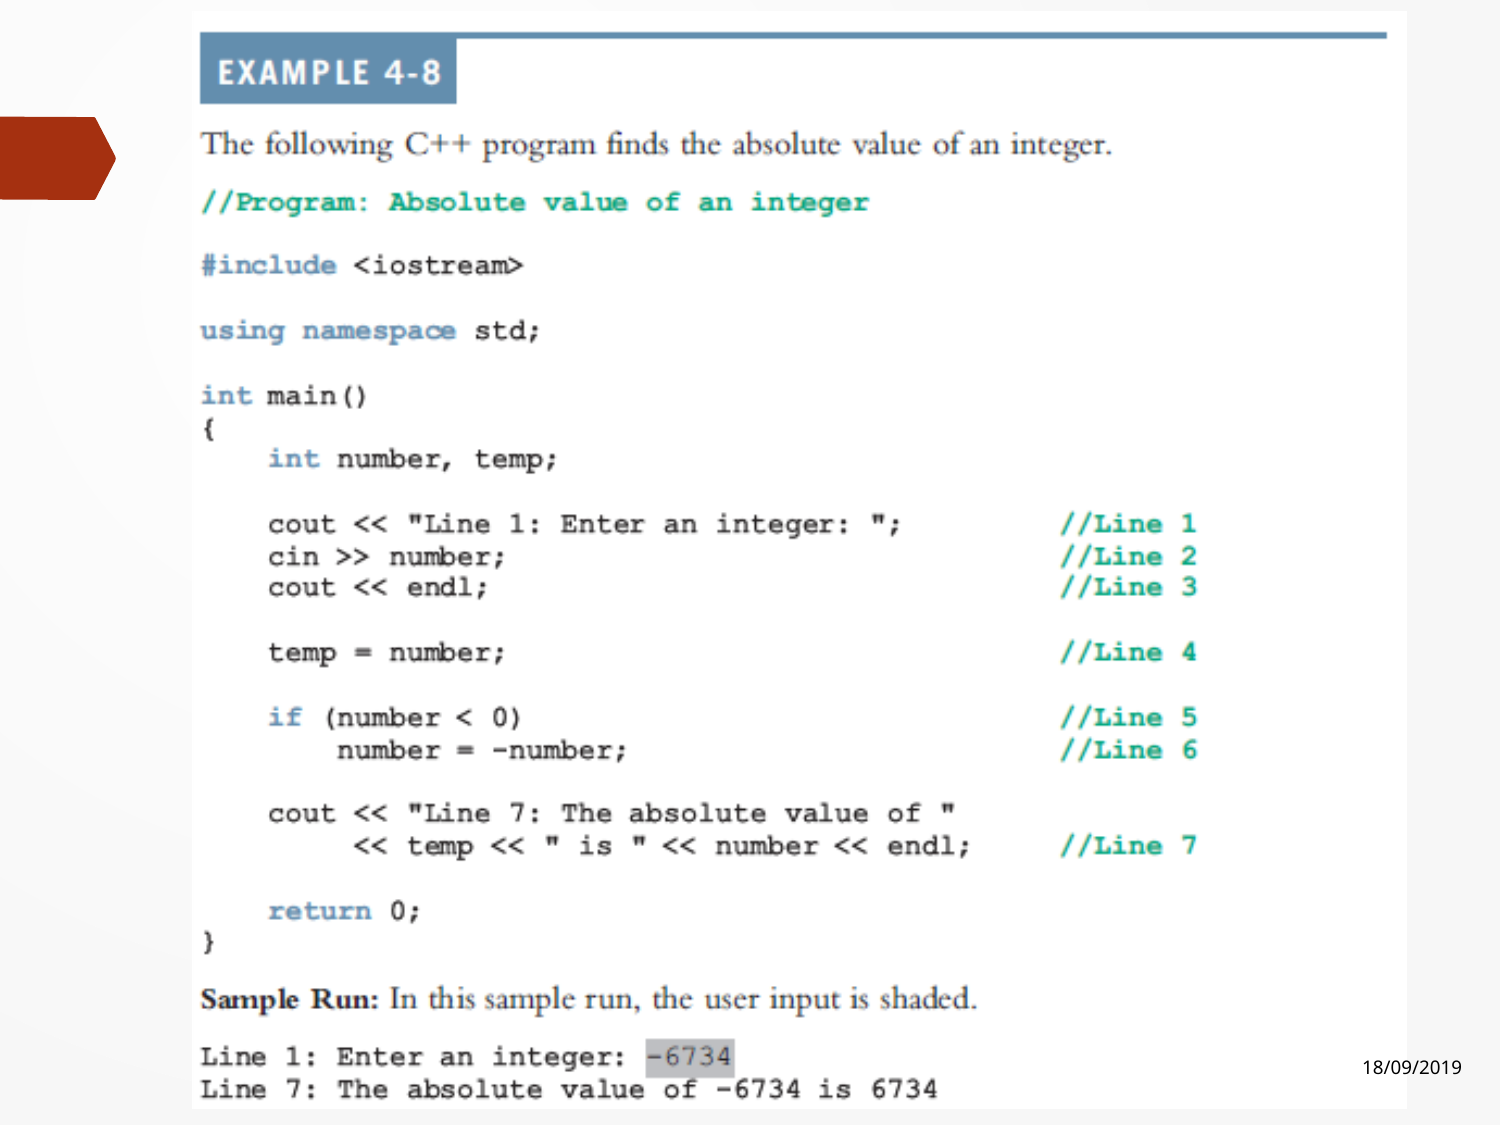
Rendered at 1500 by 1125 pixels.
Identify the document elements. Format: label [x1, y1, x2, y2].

list [192, 11, 1407, 1109]
slide_number [1412, 1037, 1483, 1098]
